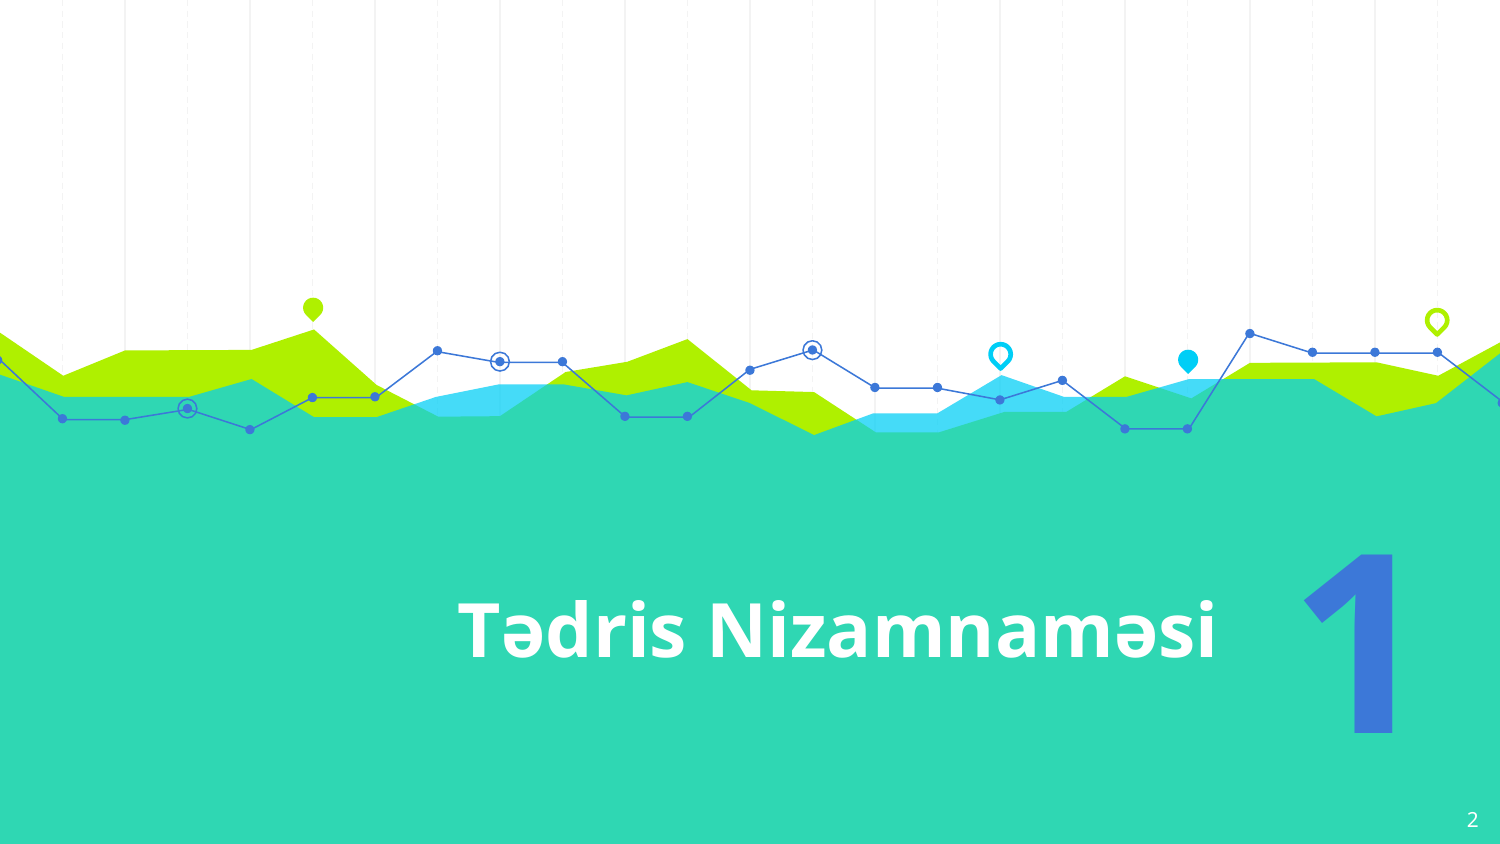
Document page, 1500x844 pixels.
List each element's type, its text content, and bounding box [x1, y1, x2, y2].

title Tədris Nizamnaməsi [378, 497, 1235, 688]
text_box 1 [1216, 600, 1500, 799]
slide_number 2 [1403, 791, 1494, 844]
